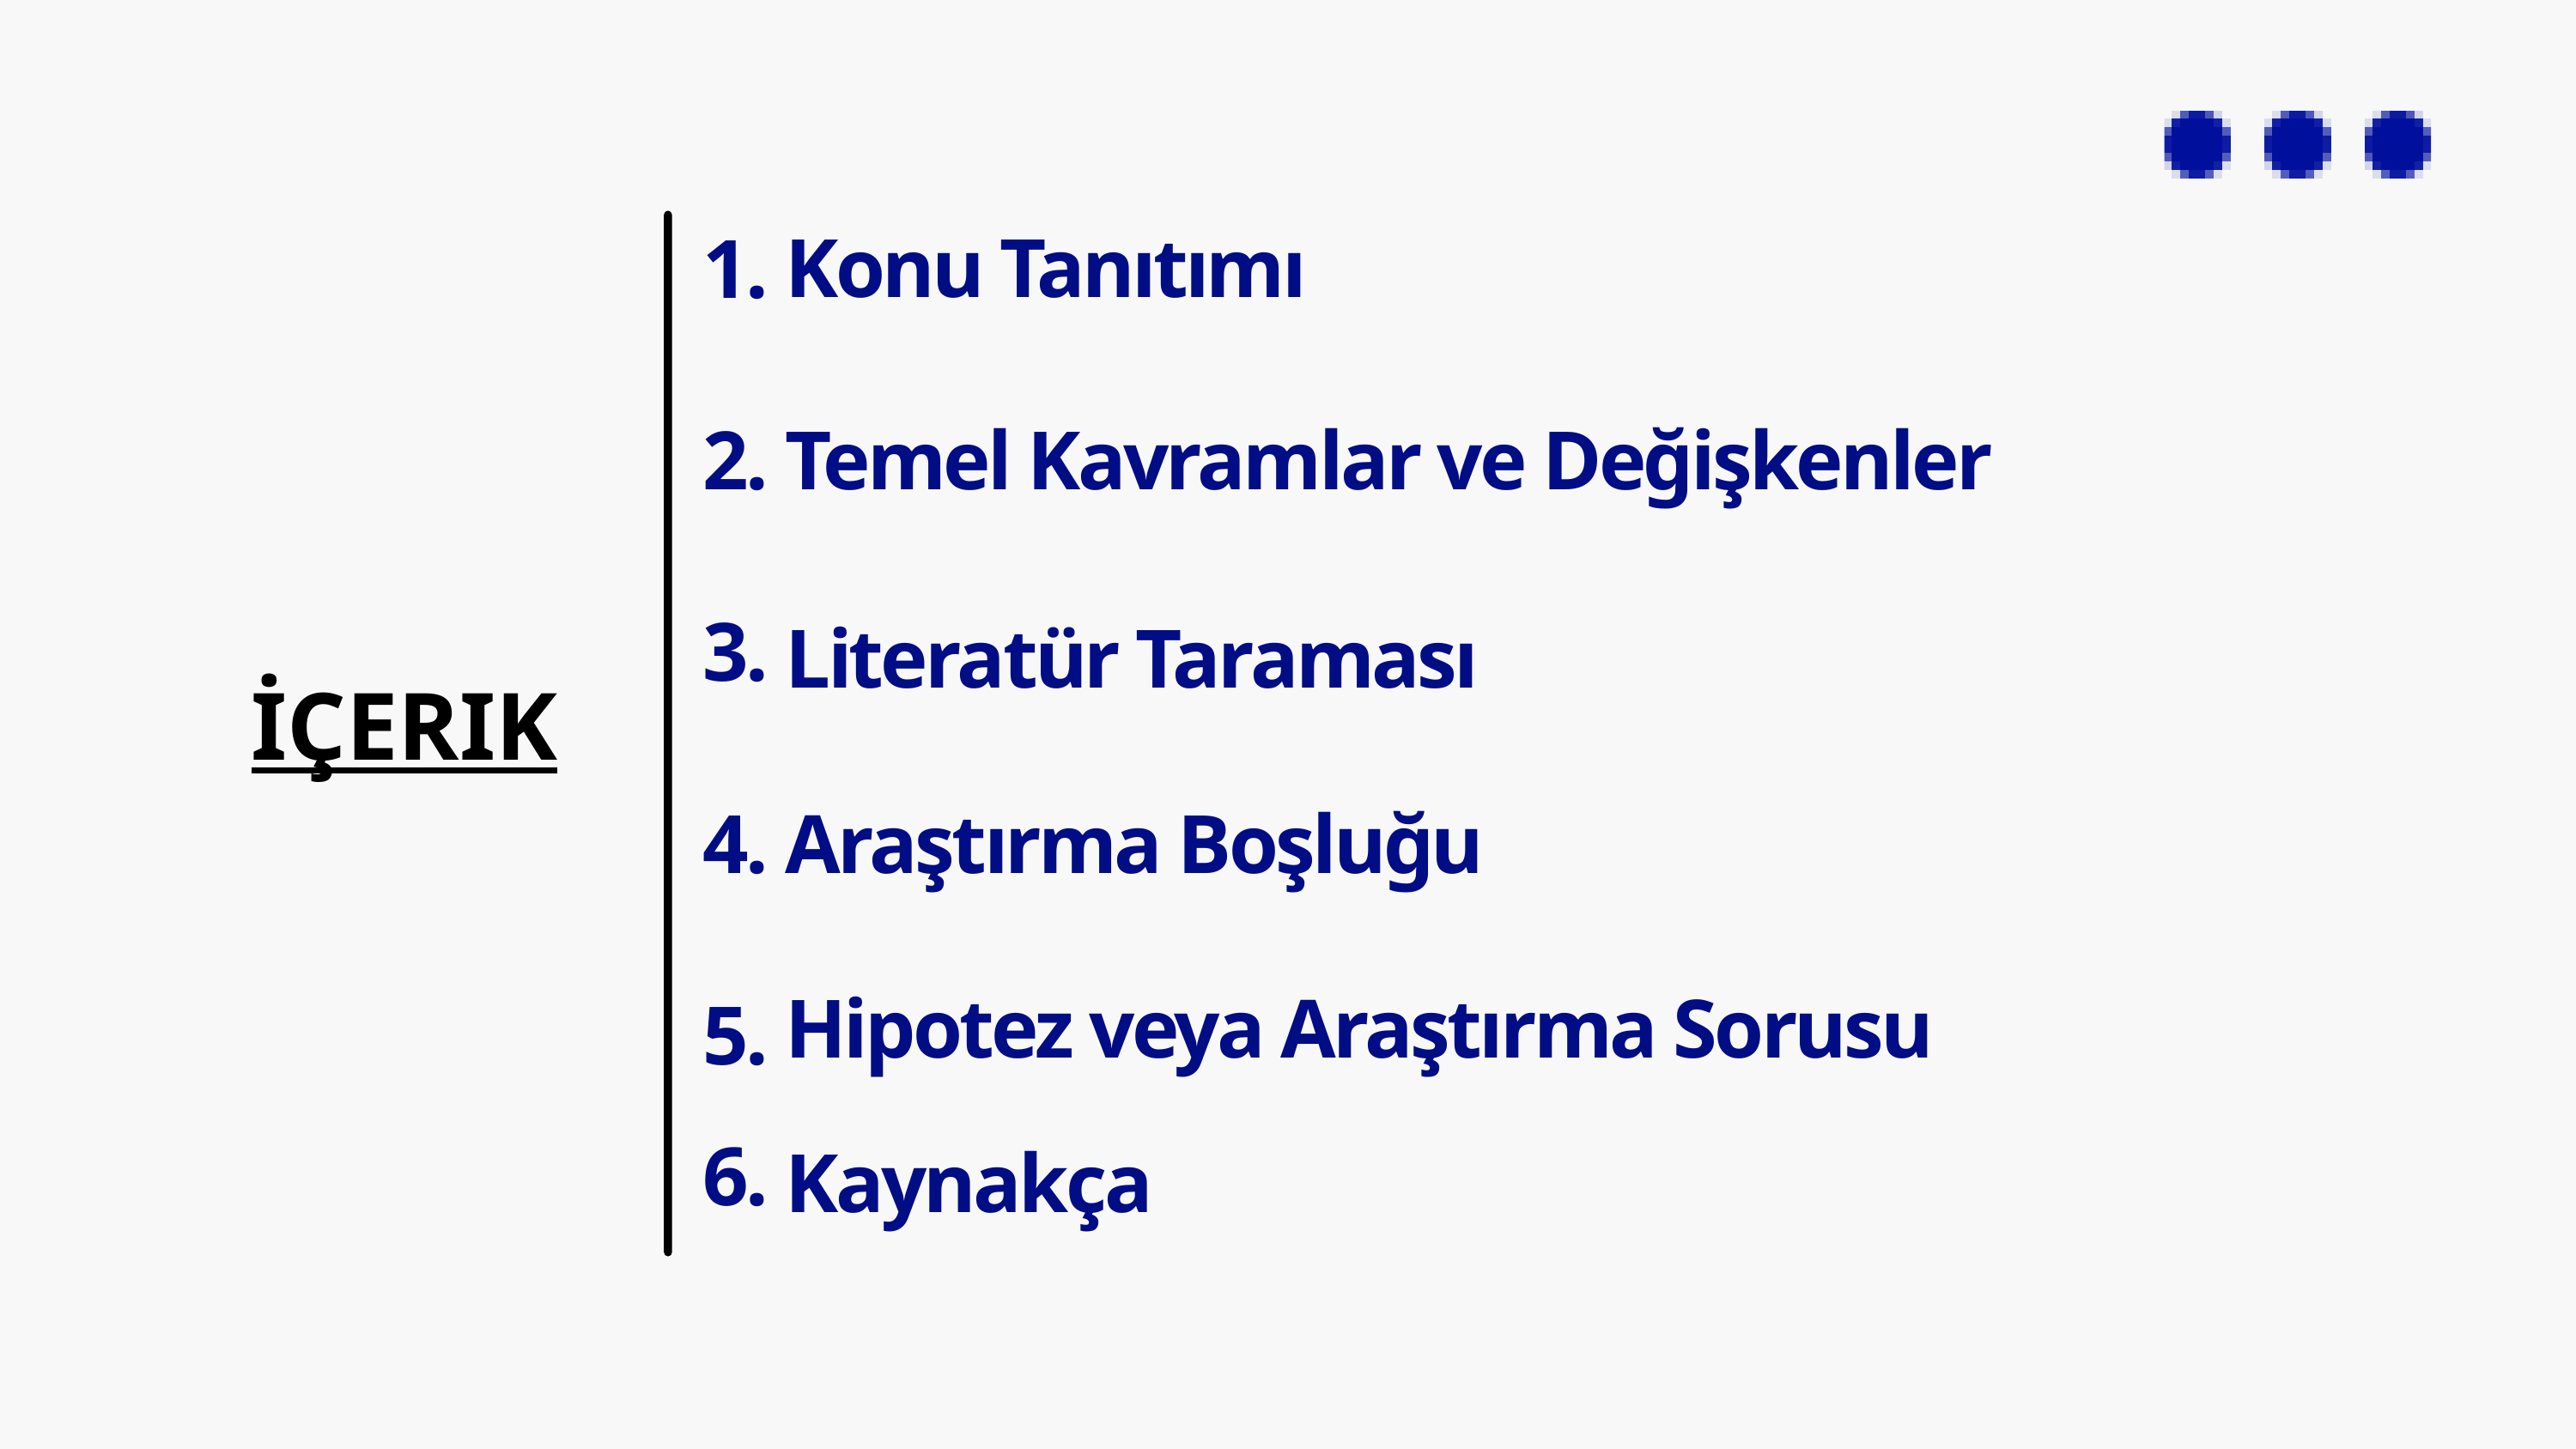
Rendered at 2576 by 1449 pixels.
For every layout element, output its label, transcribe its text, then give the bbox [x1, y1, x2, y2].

text_box Hipotez veya Araştırma Sorusu [785, 961, 2333, 1075]
text_box Konu Tanıtımı [805, 201, 2333, 314]
text_box 5. [667, 968, 805, 1082]
text_box 6. [667, 1109, 805, 1222]
text_box Araştırma Boşluğu [805, 776, 2333, 890]
text_box Temel Kavramlar ve Değişkenler [805, 392, 2333, 506]
text_box 4. [667, 776, 805, 890]
text_box 2. [667, 392, 805, 506]
text_box 3. [667, 585, 805, 698]
text_box Literatür Taraması [785, 591, 2333, 704]
text_box Kaynakça [785, 1115, 2148, 1229]
text_box İÇERIK [144, 648, 665, 779]
text_box 1. [667, 201, 805, 314]
text_box [2164, 111, 2432, 179]
